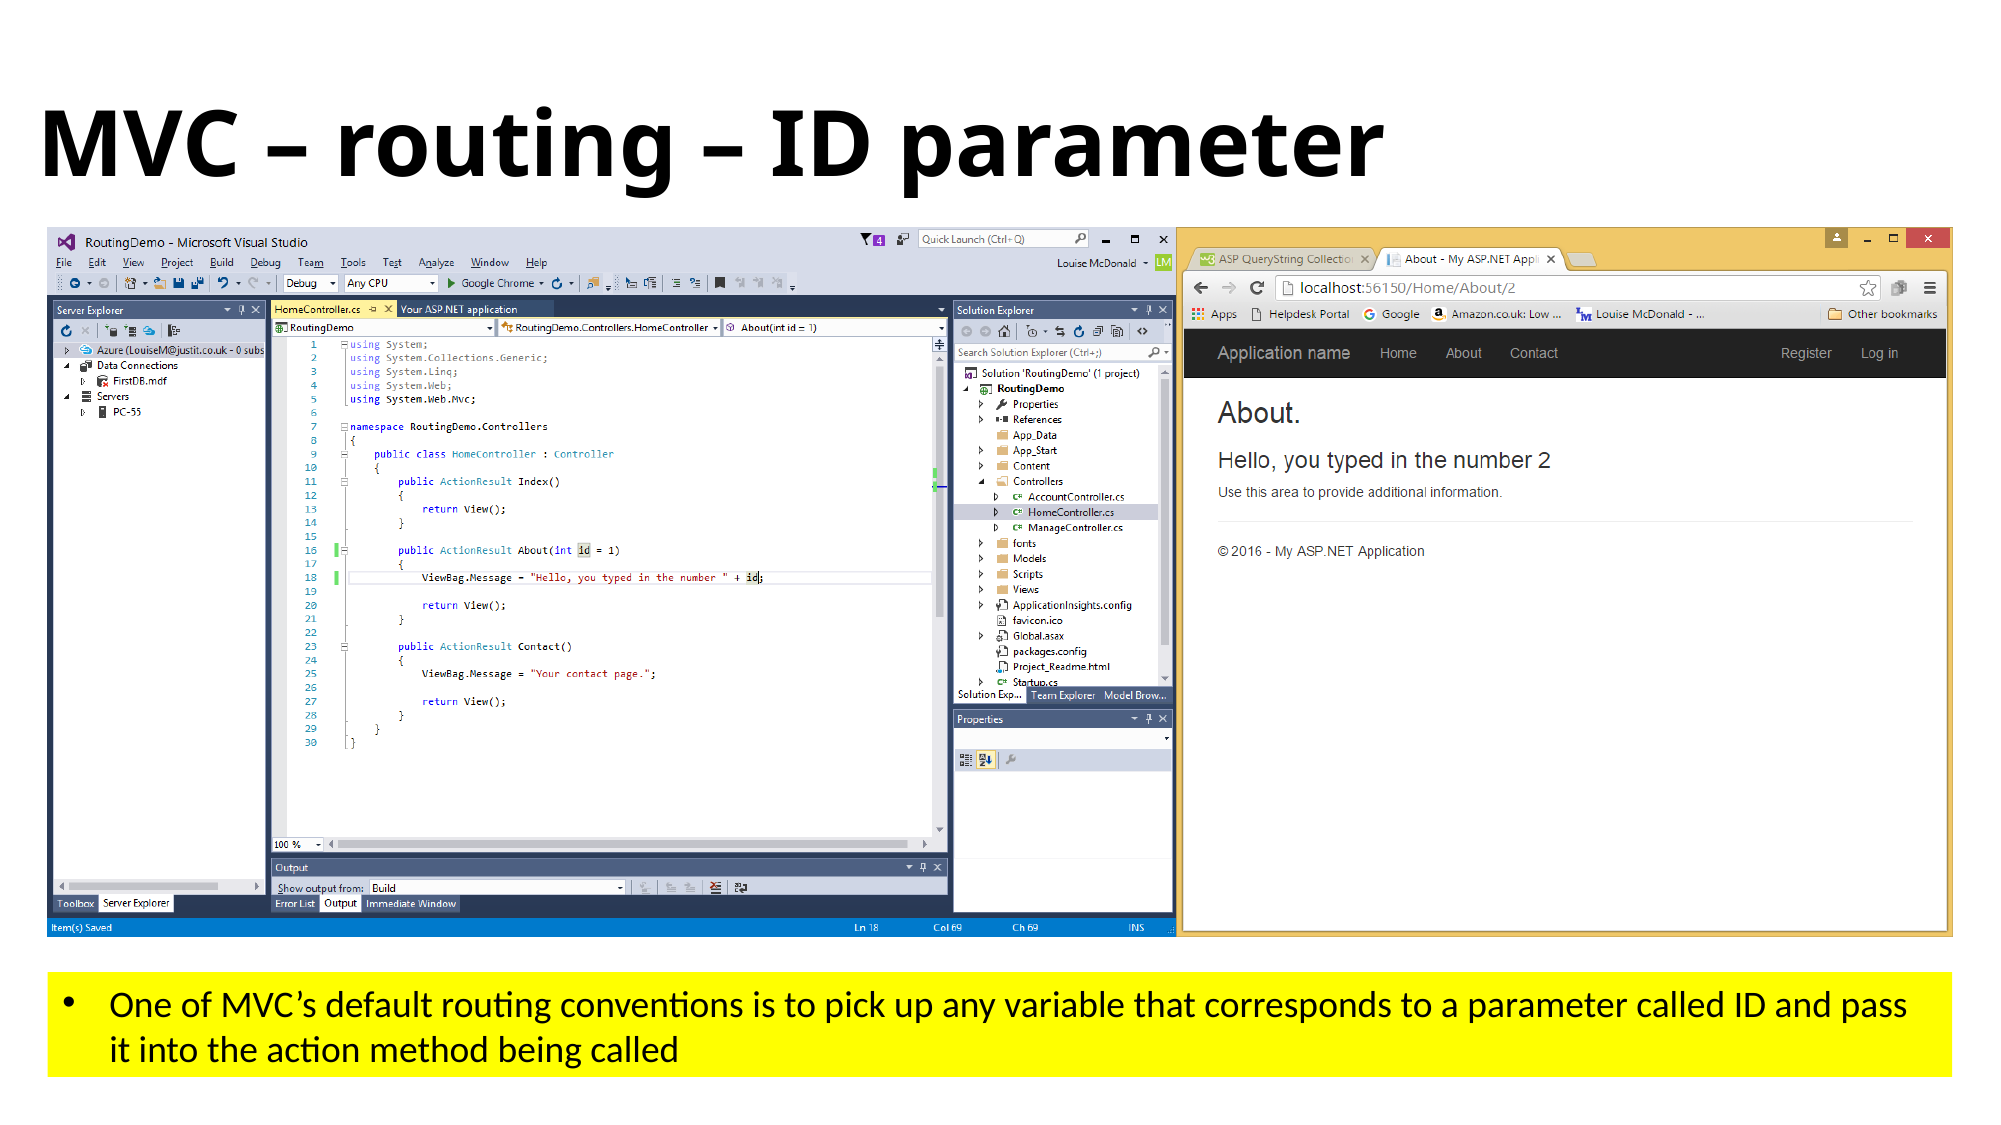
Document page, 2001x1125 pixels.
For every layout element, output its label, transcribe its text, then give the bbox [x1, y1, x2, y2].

picture [1176, 227, 1953, 937]
title MVC – routing – ID parameter [22, 37, 1748, 256]
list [47, 227, 1176, 937]
text_box One of MVC’s default routing conventions is to pick up any variable that corresponds to a parameter called ID and pass it into the action method being called [47, 972, 1953, 1077]
